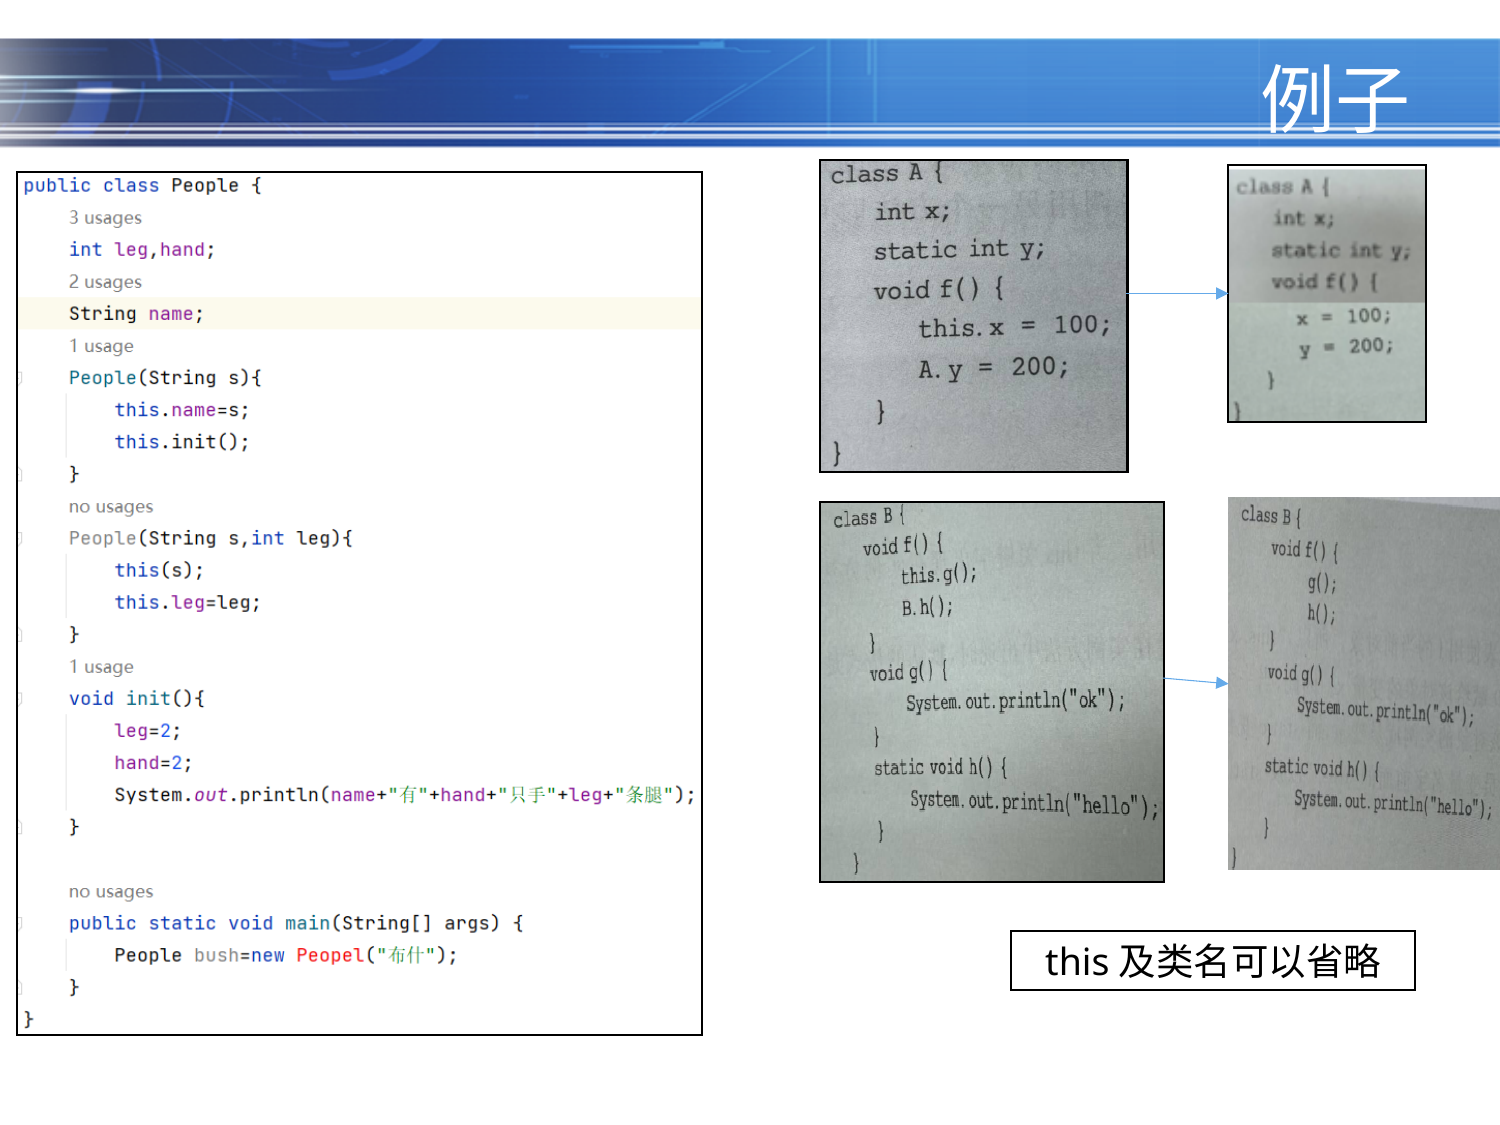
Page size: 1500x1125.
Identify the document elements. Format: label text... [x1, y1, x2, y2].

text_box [1163, 678, 1229, 684]
picture [0, 0, 1500, 1125]
title 例子 [75, 45, 1425, 233]
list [17, 172, 701, 1034]
text_box this及类名可以省略 [1010, 930, 1416, 991]
